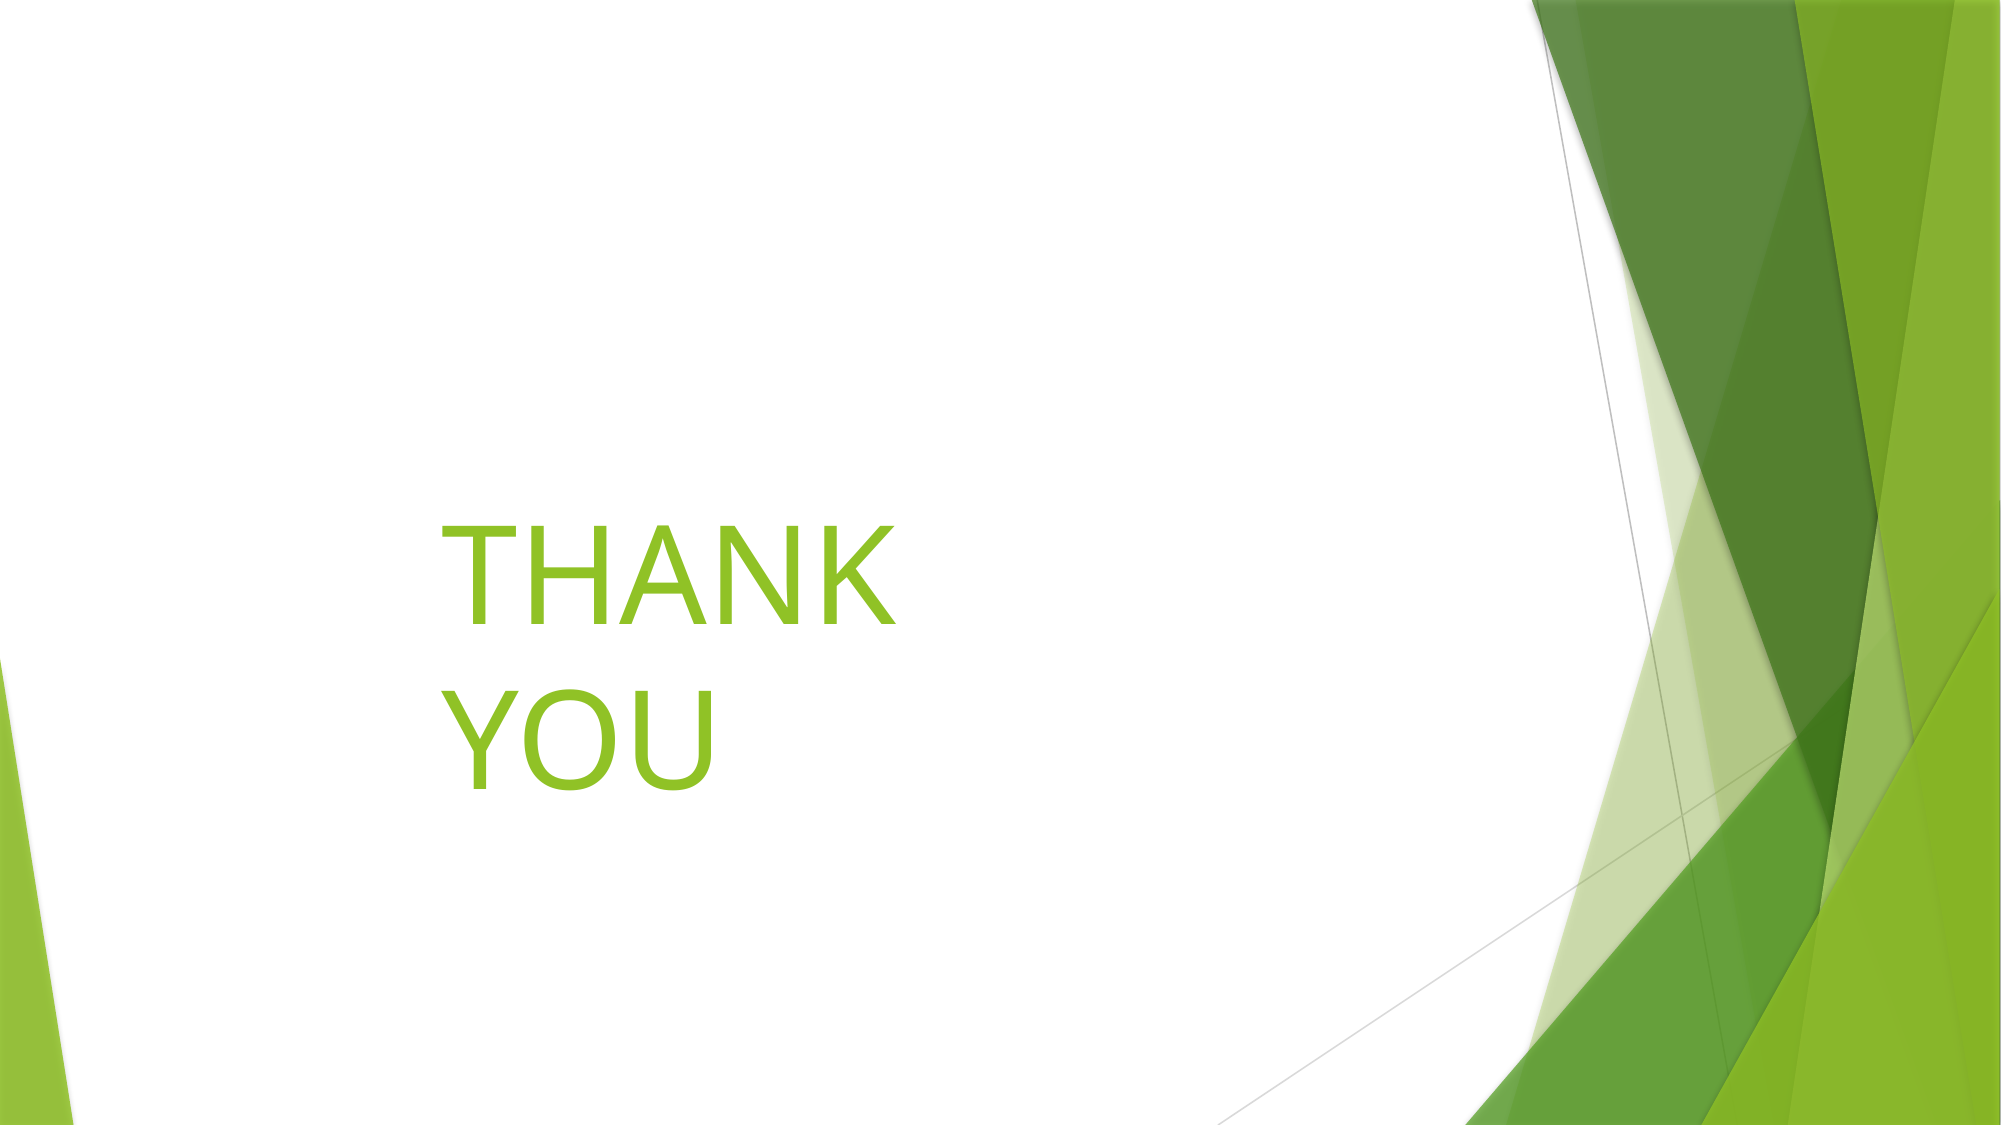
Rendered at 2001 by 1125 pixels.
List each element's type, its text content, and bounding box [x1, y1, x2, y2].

title THANK YOU [439, 485, 1161, 818]
